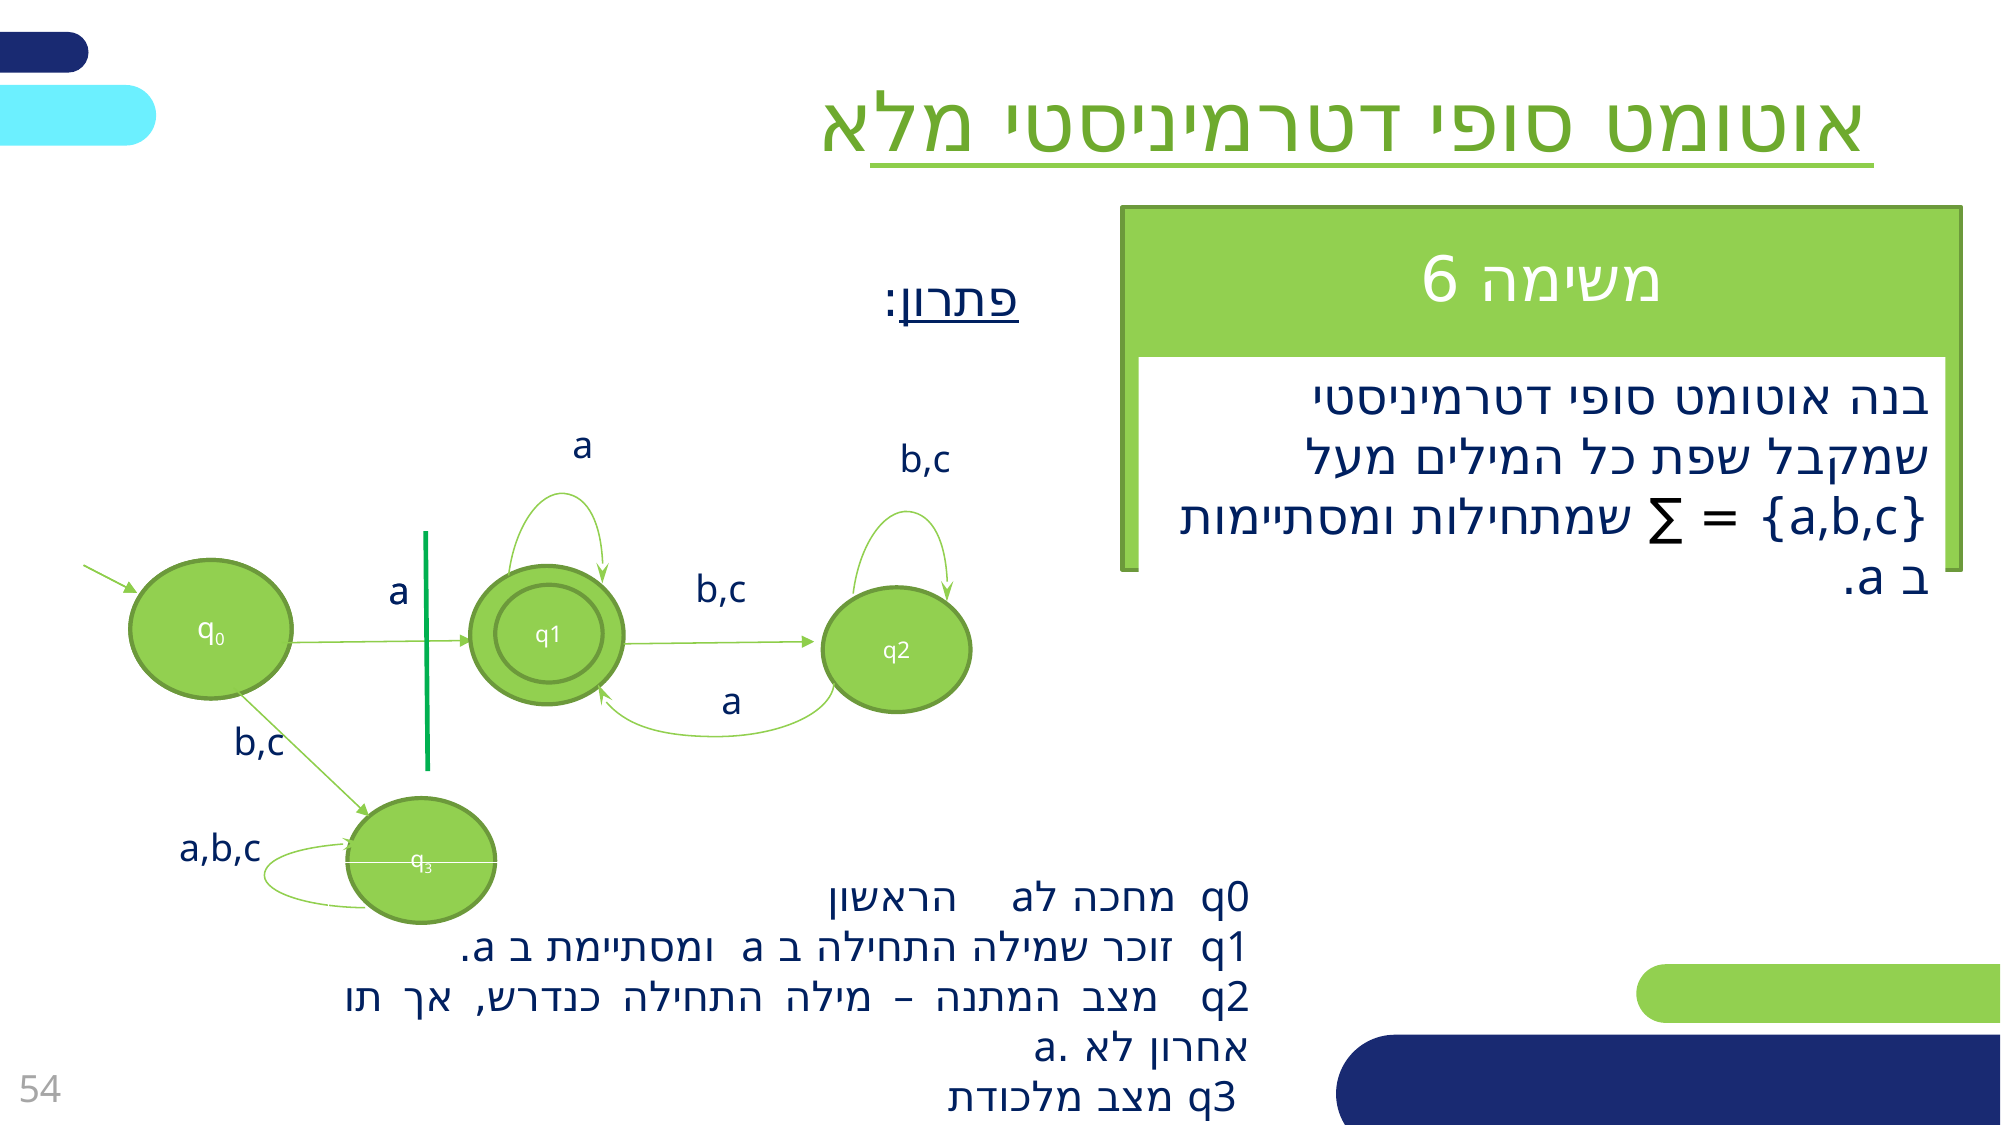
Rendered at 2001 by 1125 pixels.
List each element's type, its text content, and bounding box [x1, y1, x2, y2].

text_box משימה 6 [1120, 205, 1963, 572]
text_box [50, 412, 971, 924]
text_box q0 מחכה לa הראשון q1 זוכר שמילה התחילה ב a ומסתיימת ב a. q2 מצב המתנה – מילה התחילה כנדרש, אך תו אחרון לא .a q3 מצב מלכודת [328, 862, 1265, 1125]
text_box אוטומט סופי דטרמיניסטי מלא [659, 60, 1884, 176]
text_box פתרון: [796, 259, 1034, 334]
text_box בנה אוטומט סופי דטרמיניסטי שמקבל שפת כל המילים מעל {a,b,c} = ∑ שמתחילות ומסתיימות ב a. [1138, 357, 1946, 612]
